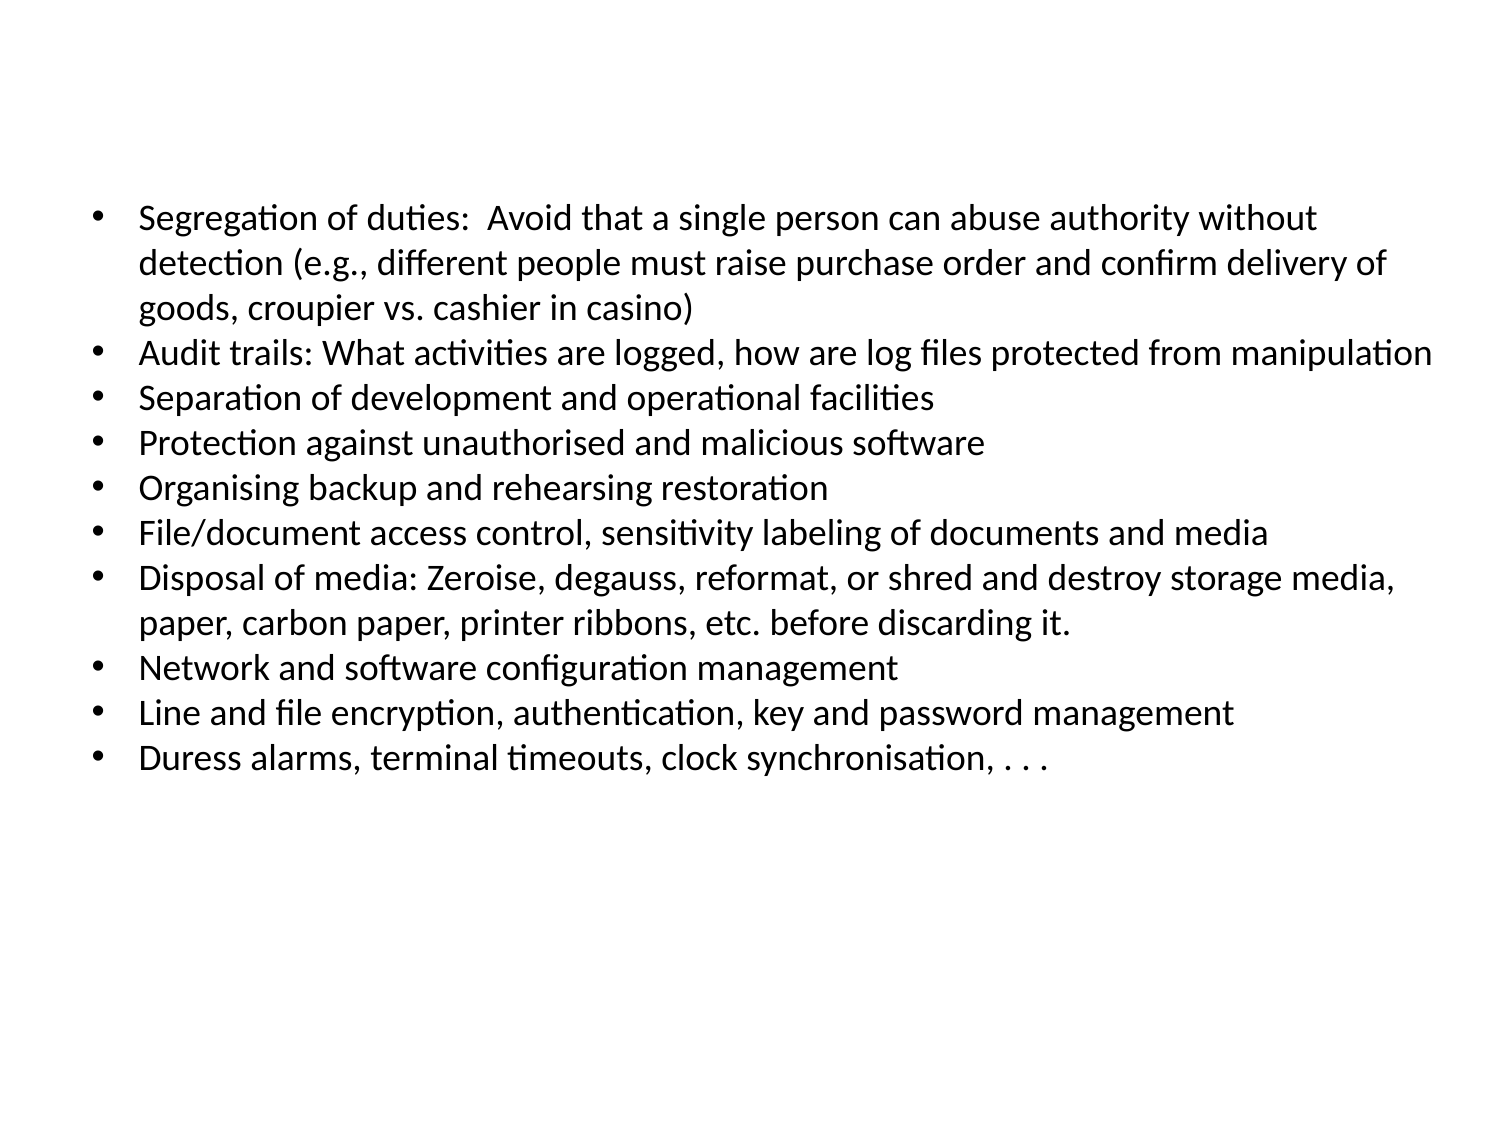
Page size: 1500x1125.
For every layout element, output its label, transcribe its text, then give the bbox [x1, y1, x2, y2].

text_box Segregation of duties: Avoid that a single person can abuse authority without detection (e.g., different people must raise purchase order and confirm delivery of goods, croupier vs. cashier in casino) Audit trails: What activities are logged, how are log files protected from manipulation Separation of development and operational facilities Protection against unauthorised and malicious software Organising backup and rehearsing restoration File/document access control, sensitivity labeling of documents and media Disposal of media: Zeroise, degauss, reformat, or shred and destroy storage media, paper, carbon paper, printer ribbons, etc. before discarding it. Network and software configuration management Line and file encryption, authentication, key and password management Duress alarms, terminal timeouts, clock synchronisation, . . . [76, 185, 1453, 786]
